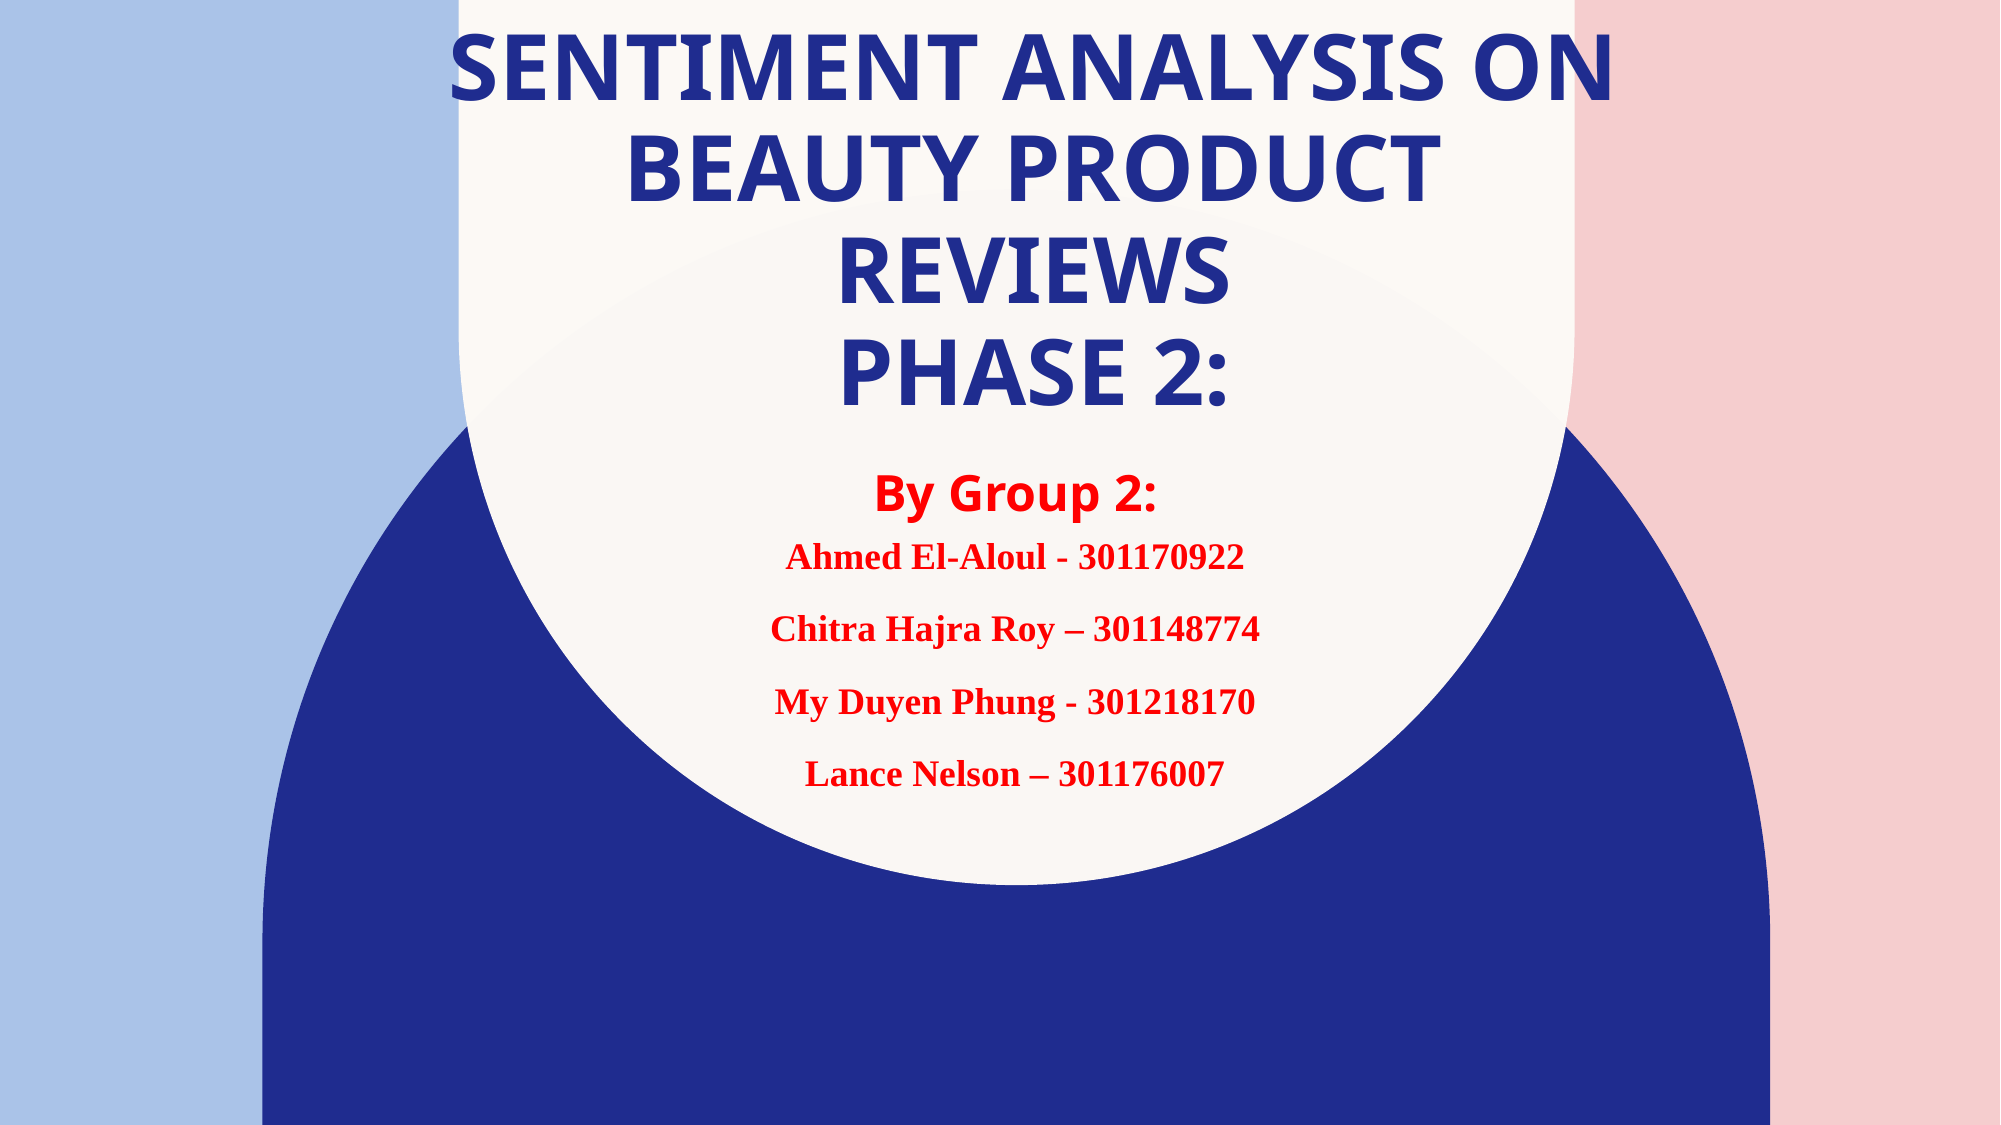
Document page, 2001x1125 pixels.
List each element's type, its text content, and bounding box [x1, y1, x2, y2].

title Sentiment Analysis on Beauty Product Reviews PHASE 2: [402, 17, 1666, 481]
subtitle By Group 2: Ahmed El-Aloul - 301170922 Chitra Hajra Roy – 301148774 My Duyen Phung - 301218170 Lance Nelson – 301176007 [540, 461, 1491, 868]
